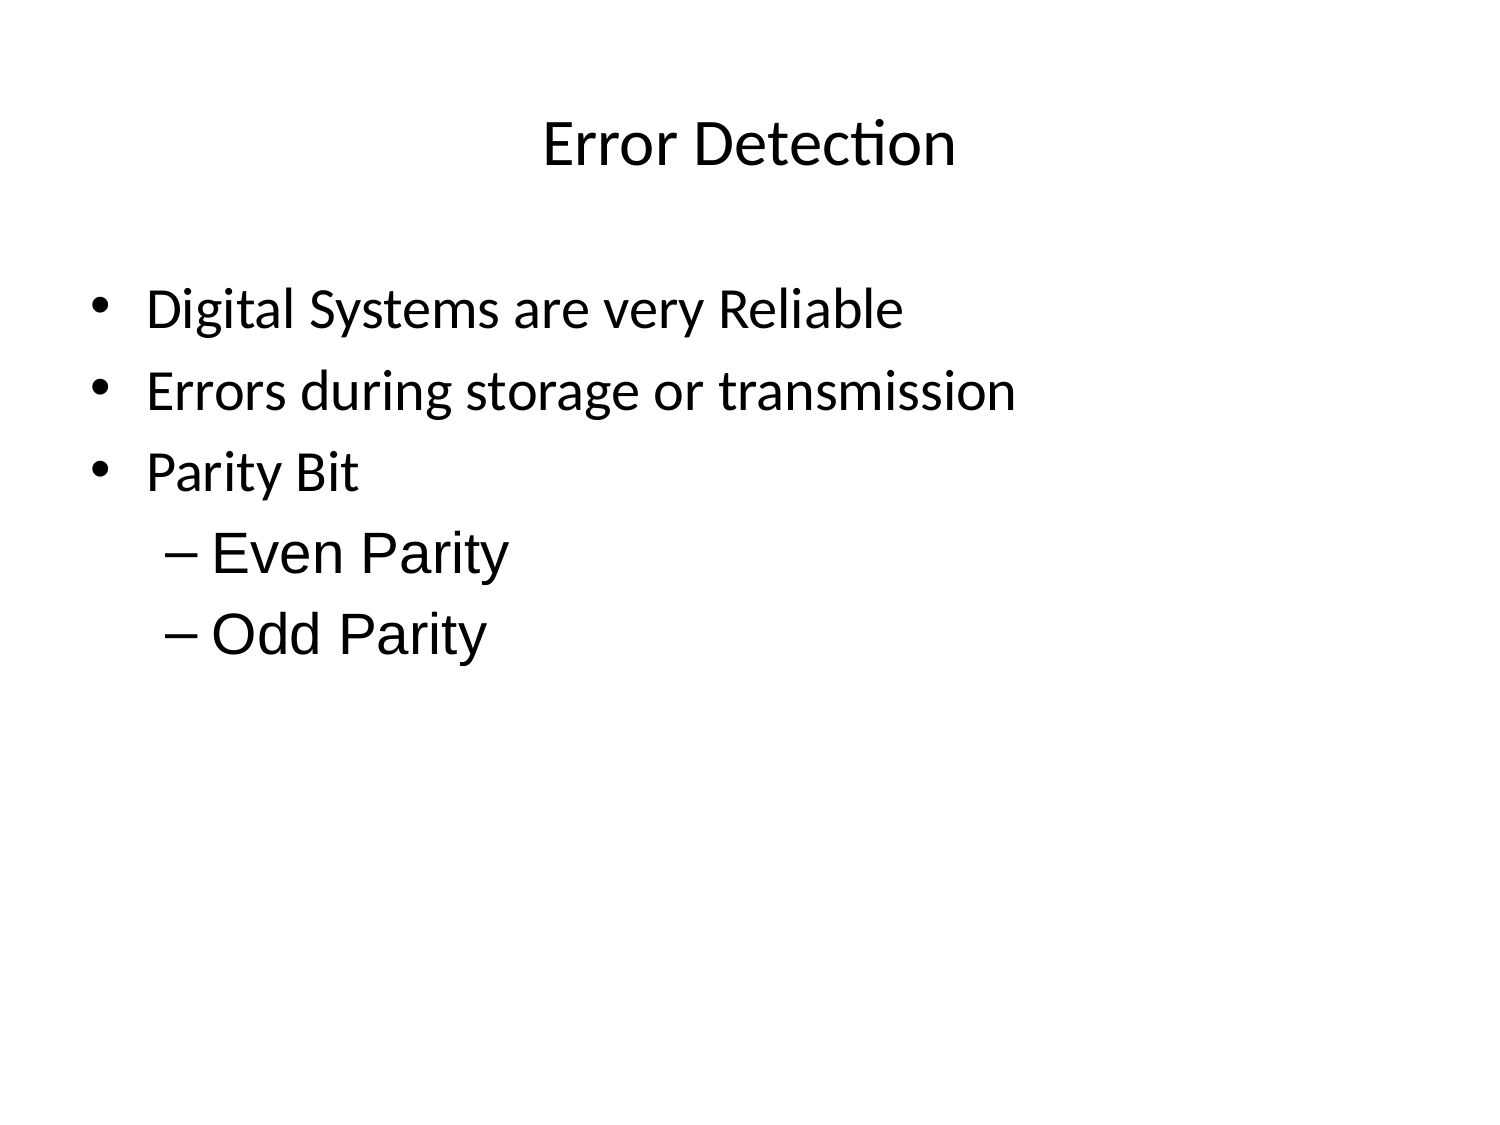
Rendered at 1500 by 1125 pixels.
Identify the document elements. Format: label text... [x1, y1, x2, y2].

list Digital Systems are very Reliable Errors during storage or transmission Parity Bit Even Parity Odd Parity [75, 262, 1425, 1005]
title Error Detection [75, 45, 1425, 233]
